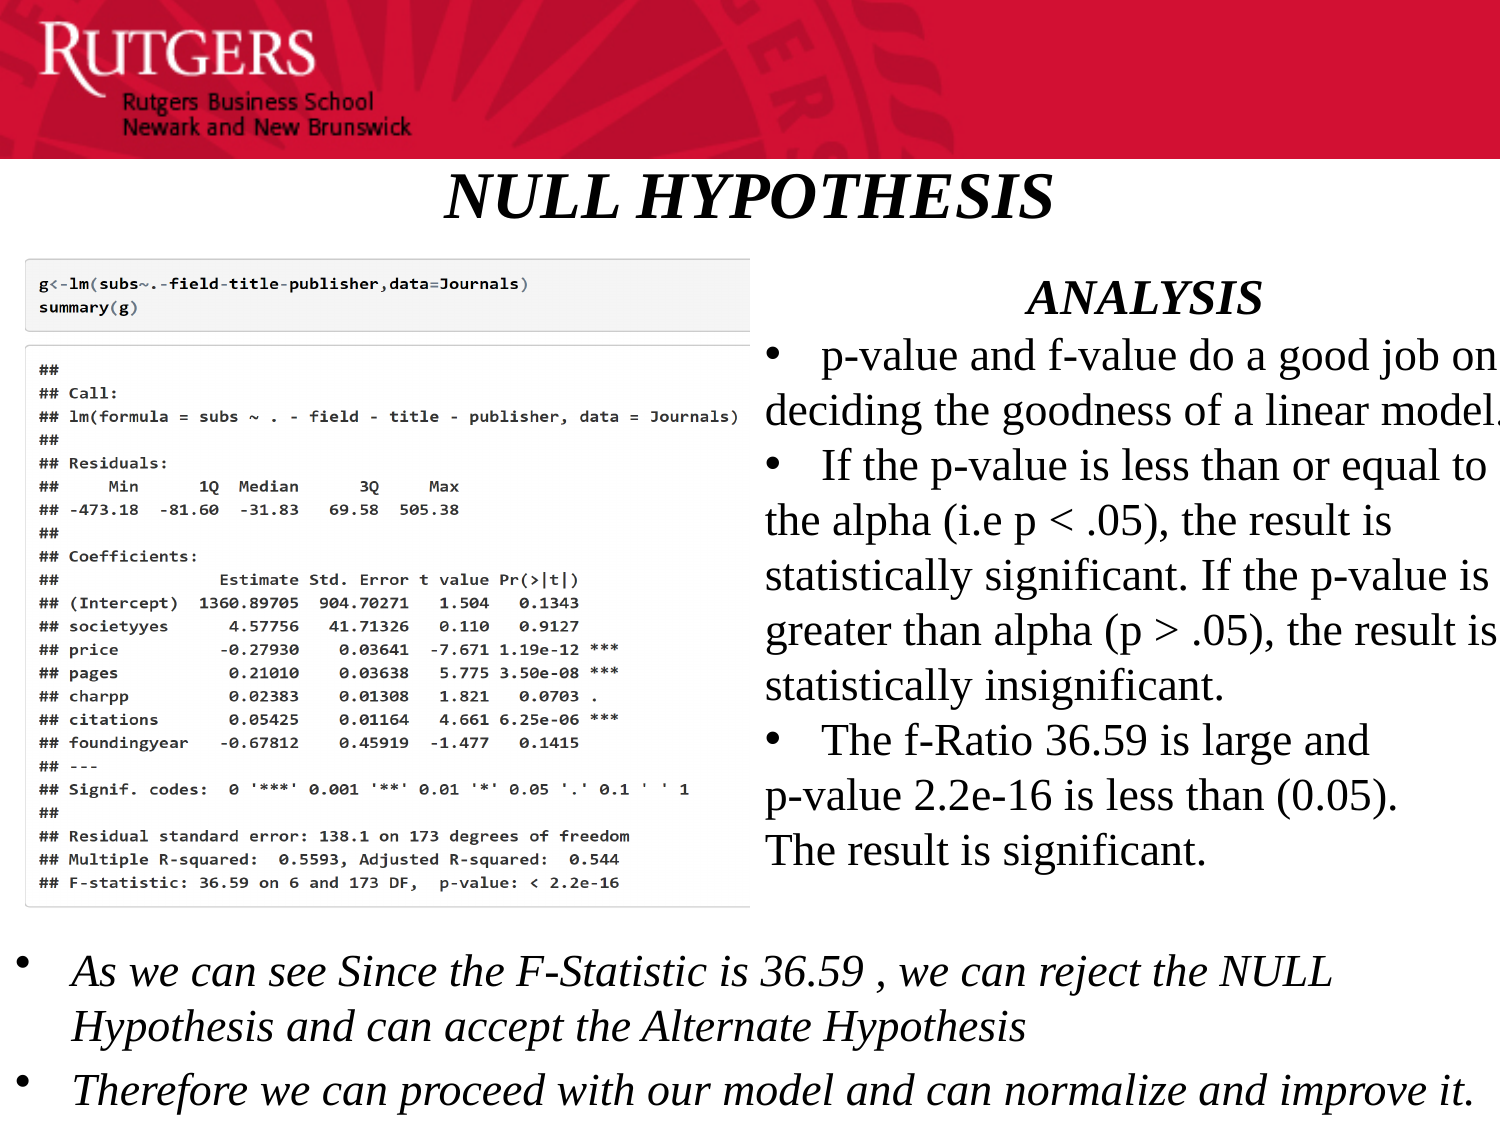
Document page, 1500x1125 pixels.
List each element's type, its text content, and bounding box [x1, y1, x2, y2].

picture [0, 0, 1500, 159]
picture [25, 257, 751, 910]
list As we can see Since the F-Statistic is 36.59 , we can reject the NULL Hypothesis and can accept the Alternate Hypothesis Therefore we can proceed with our model and can normalize and improve it. [0, 932, 1500, 1066]
title NULL HYPOTHESIS [74, 124, 1426, 257]
text_box ANALYSIS p-value and f-value do a good job on deciding the goodness of a linear model. If the p-value is less than or equal to the alpha (i.e p < .05), the result is statistically significant. If the p-value is greater than alpha (p > .05), the result is statistically insignificant. The f-Ratio 36.59 is large and p-value 2.2e-16 is less than (0.05). The result is significant. [750, 257, 1500, 932]
